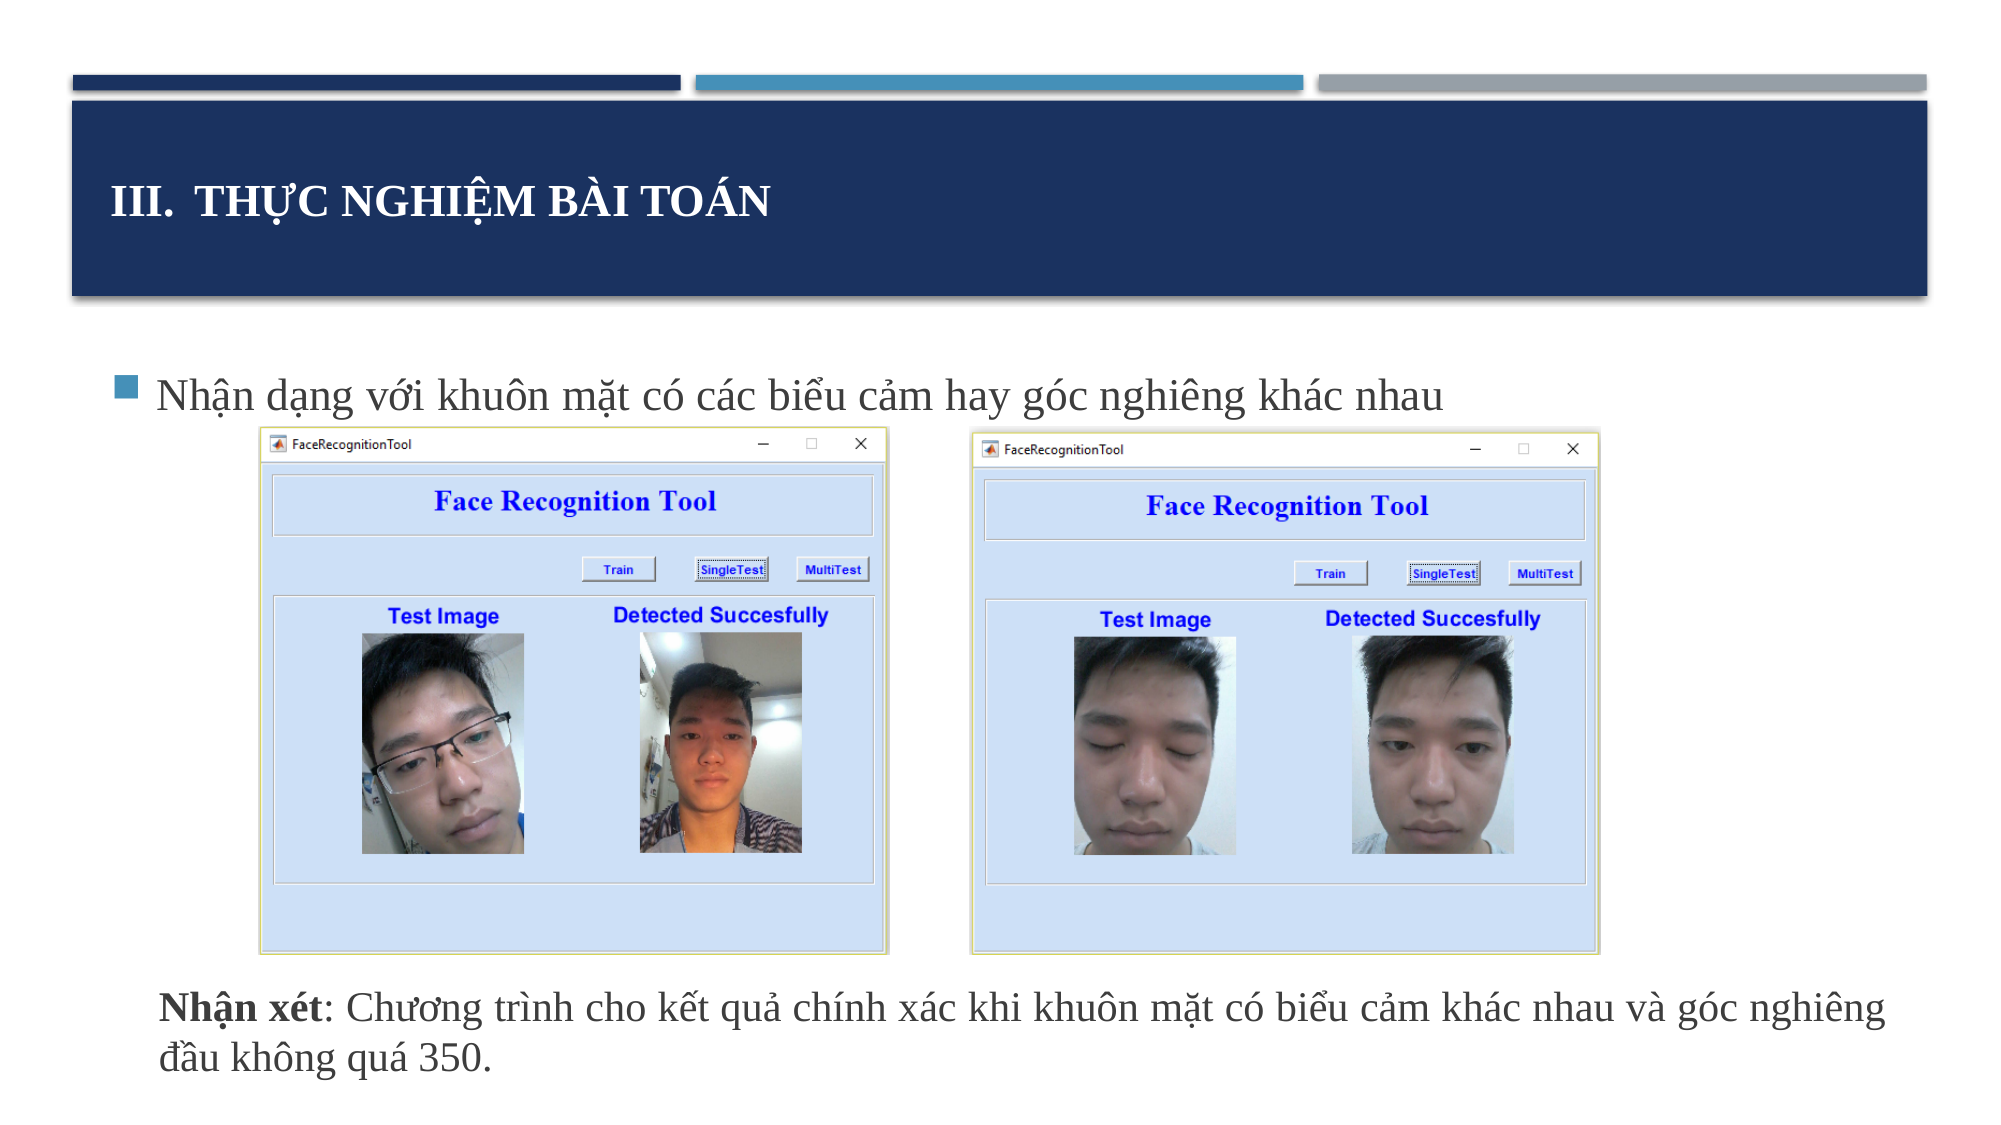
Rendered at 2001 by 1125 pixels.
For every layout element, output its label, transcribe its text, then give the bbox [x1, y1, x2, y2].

title THỰC NGHIỆM BÀI TOÁN [95, 115, 1905, 282]
picture [257, 426, 891, 956]
list Nhận dạng với khuôn mặt có các biểu cảm hay góc nghiêng khác nhau Nhận xét: Chương trình cho kết quả chính xác khi khuôn mặt có biểu cảm khác nhau và góc nghiêng đầu không quá 350. [95, 357, 1905, 1094]
picture [968, 426, 1601, 956]
